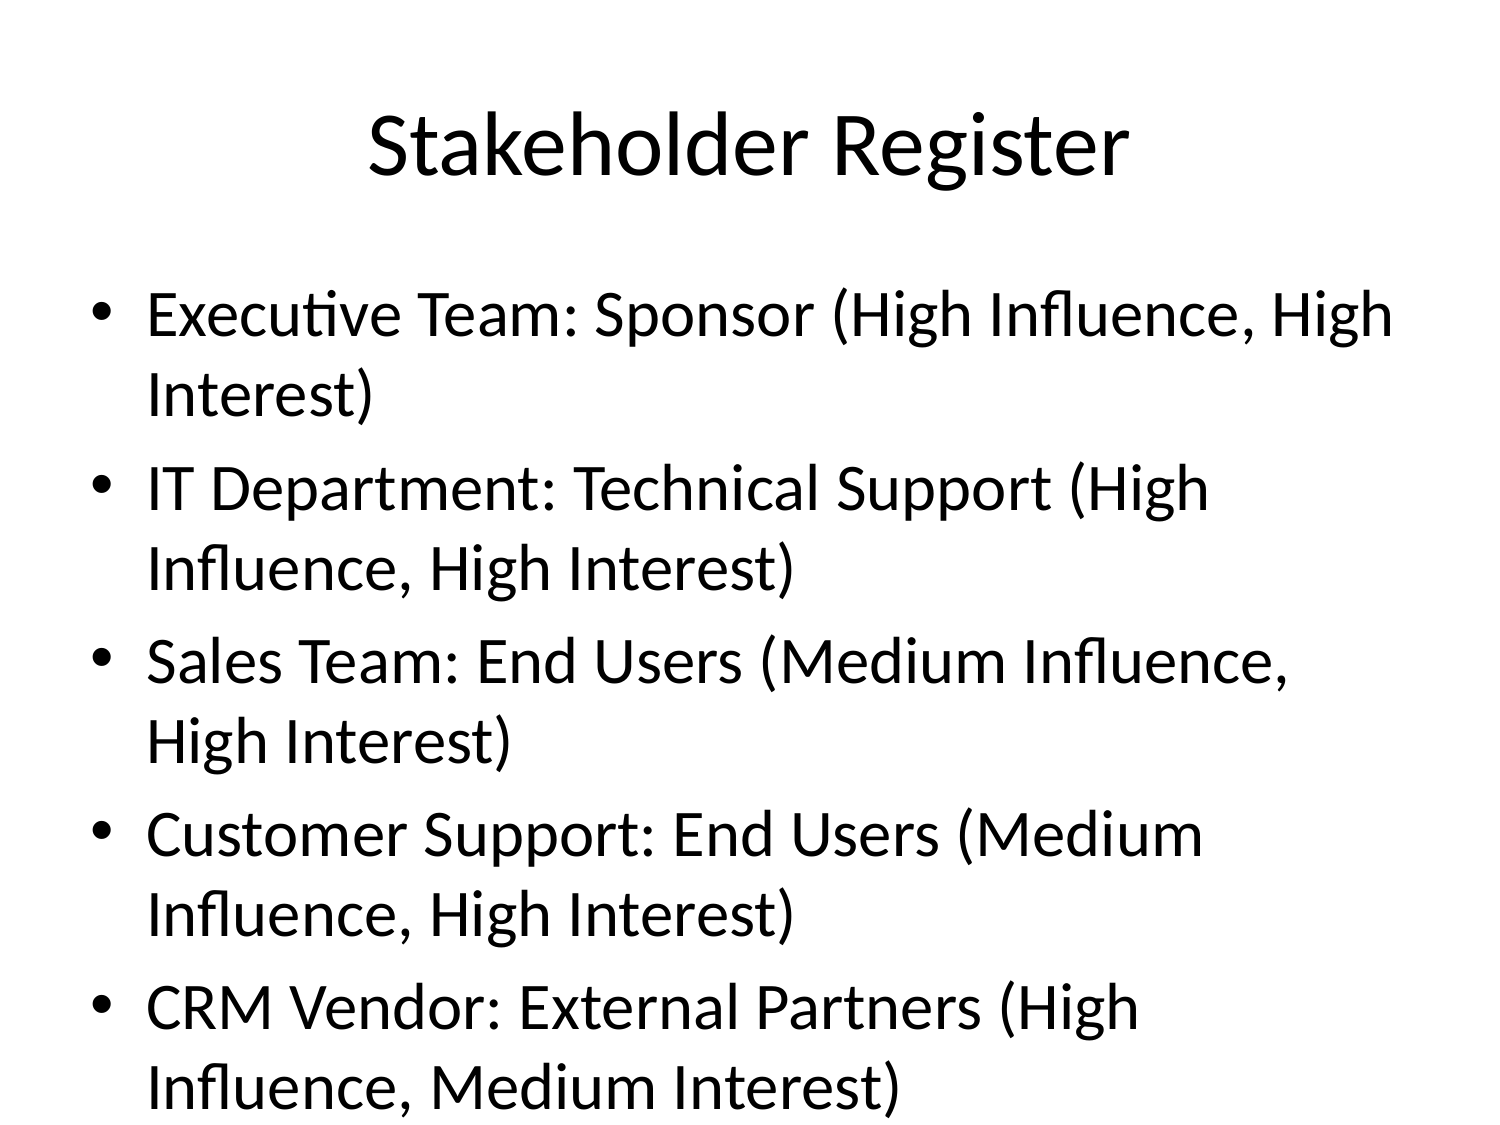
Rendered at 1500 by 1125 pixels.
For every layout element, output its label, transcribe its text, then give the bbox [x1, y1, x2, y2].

list Executive Team: Sponsor (High Influence, High Interest) IT Department: Technical Support (High Influence, High Interest) Sales Team: End Users (Medium Influence, High Interest) Customer Support: End Users (Medium Influence, High Interest) CRM Vendor: External Partners (High Influence, Medium Interest) [75, 262, 1425, 1005]
title Stakeholder Register [75, 45, 1425, 233]
